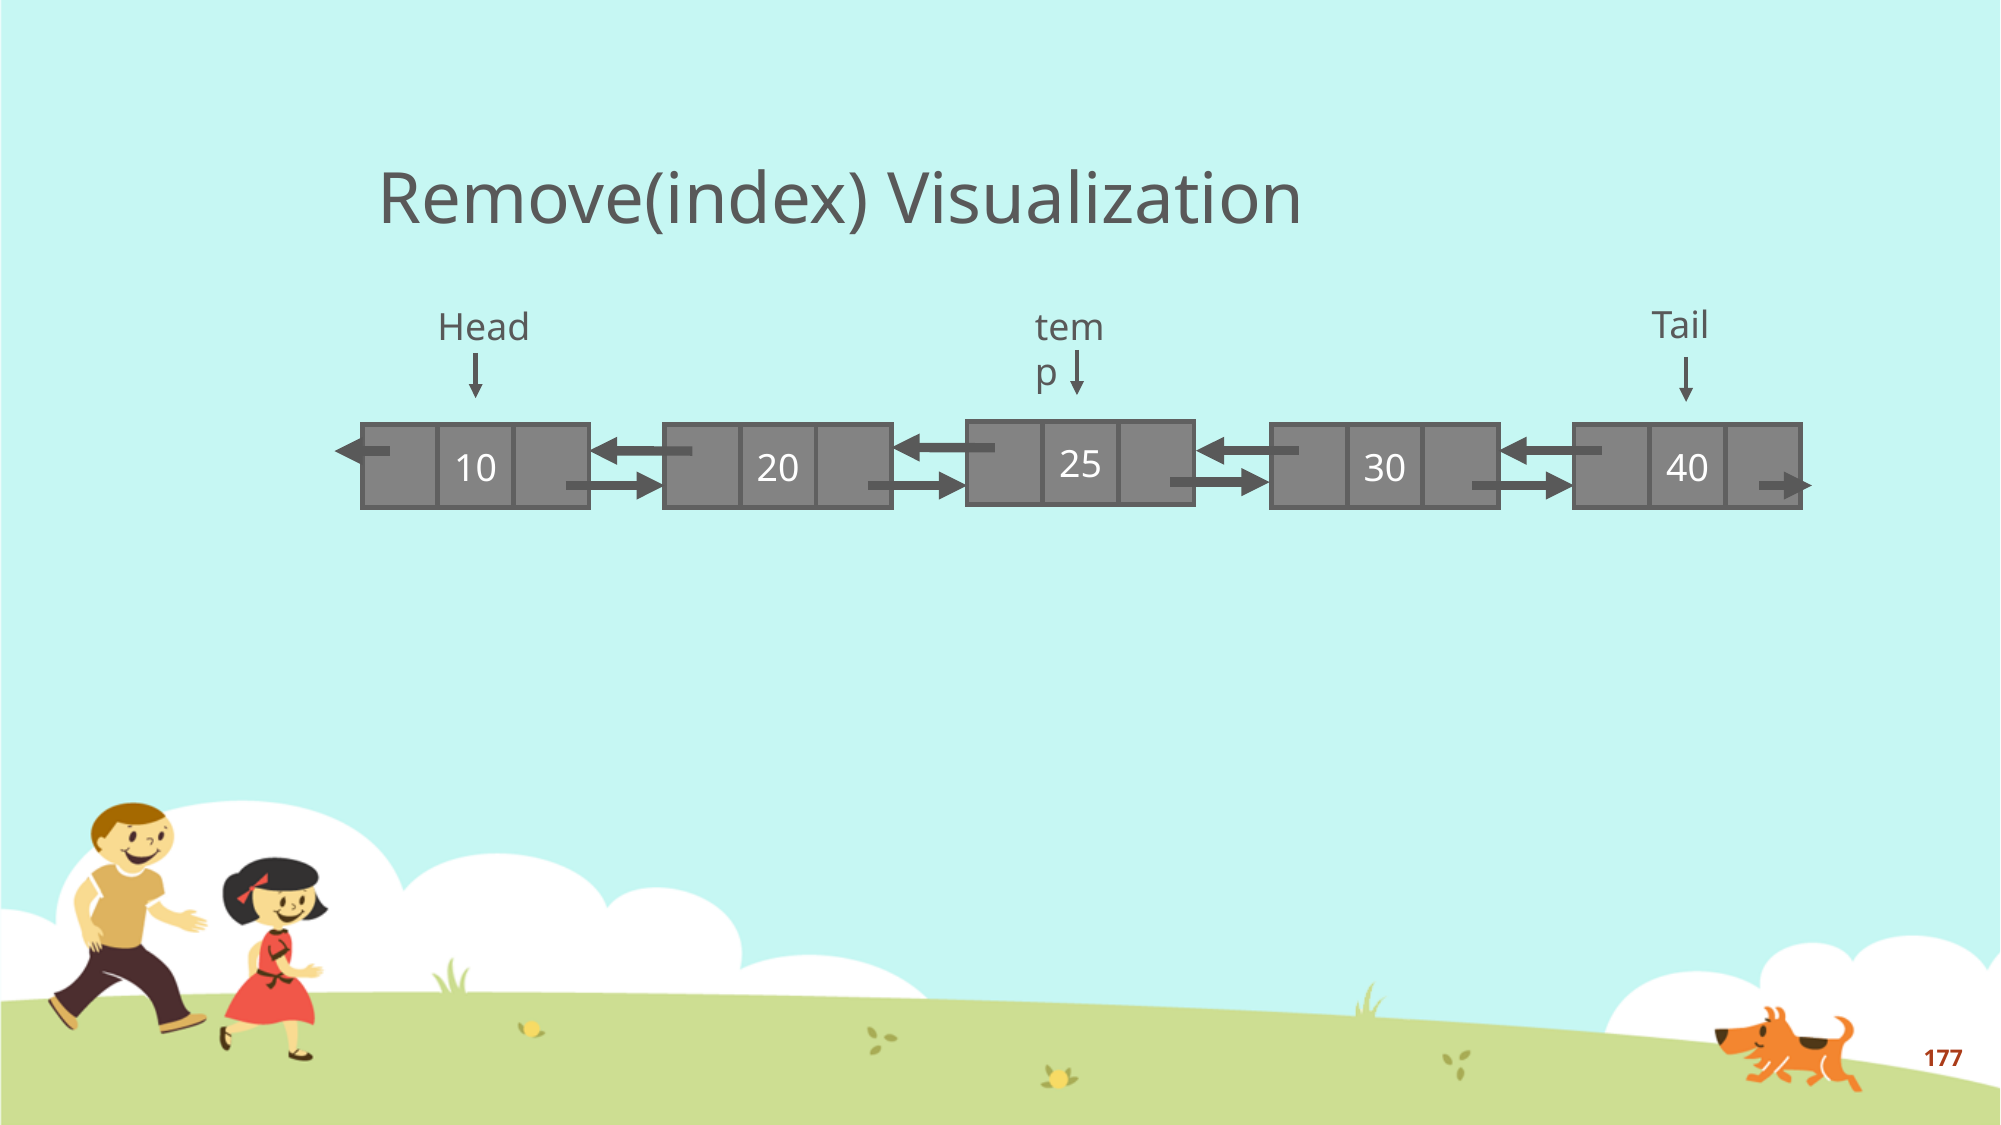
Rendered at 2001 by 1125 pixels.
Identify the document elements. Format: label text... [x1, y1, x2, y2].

text_box 40 [1651, 424, 1724, 509]
text_box [1422, 424, 1499, 509]
text_box [1573, 424, 1651, 509]
title Remove(index) Visualization [362, 50, 1900, 247]
text_box 30 [1348, 424, 1422, 509]
picture [0, 0, 2001, 1125]
text_box 10 [439, 424, 512, 509]
text_box [966, 420, 1044, 505]
slide_number 177 [1899, 1030, 1988, 1088]
text_box [664, 424, 741, 509]
text_box Head [422, 295, 546, 356]
text_box [1117, 420, 1195, 505]
text_box [1271, 424, 1348, 509]
text_box [512, 424, 590, 509]
text_box [815, 424, 892, 509]
text_box temp [1020, 295, 1142, 401]
text_box [1724, 424, 1802, 509]
text_box [361, 424, 439, 509]
text_box Tail [1636, 293, 1725, 354]
text_box 25 [1044, 420, 1117, 505]
text_box 20 [741, 424, 815, 509]
